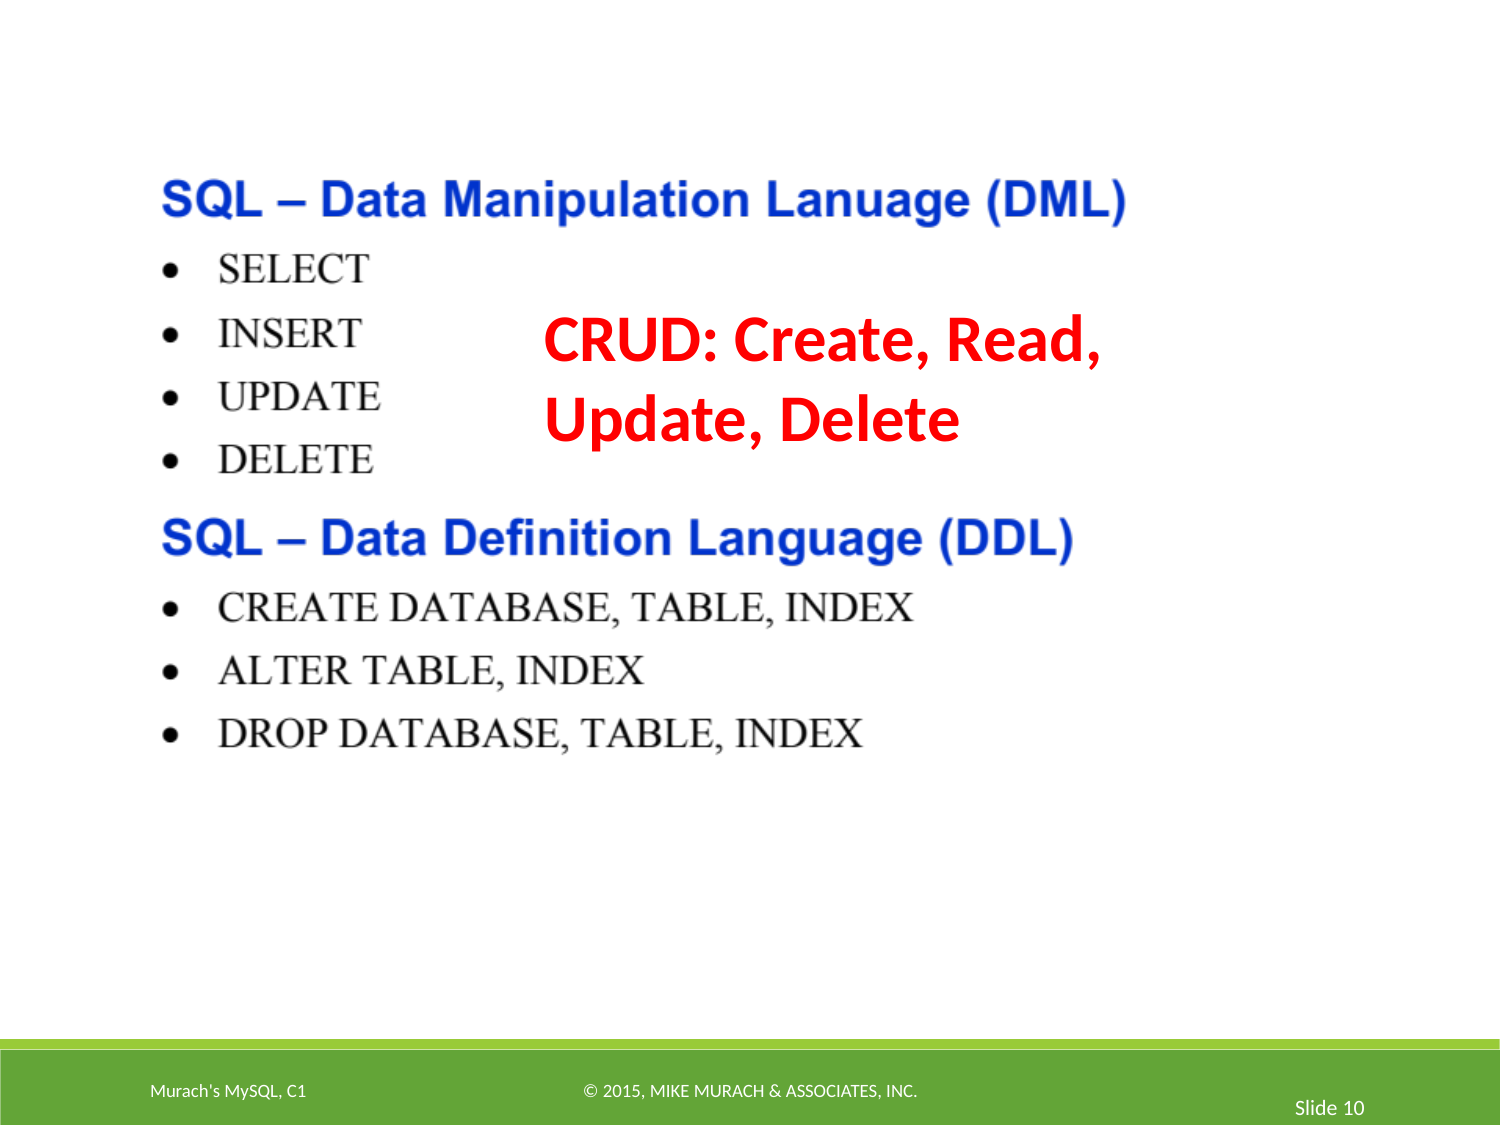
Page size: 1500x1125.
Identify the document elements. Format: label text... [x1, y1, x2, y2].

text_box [160, 171, 1373, 769]
footer © 2015, Mike Murach & Associates, Inc. [453, 1059, 1047, 1120]
slide_number Murach's MySQL, C1 [135, 1059, 440, 1120]
slide_number Slide 10 [1218, 1059, 1380, 1120]
